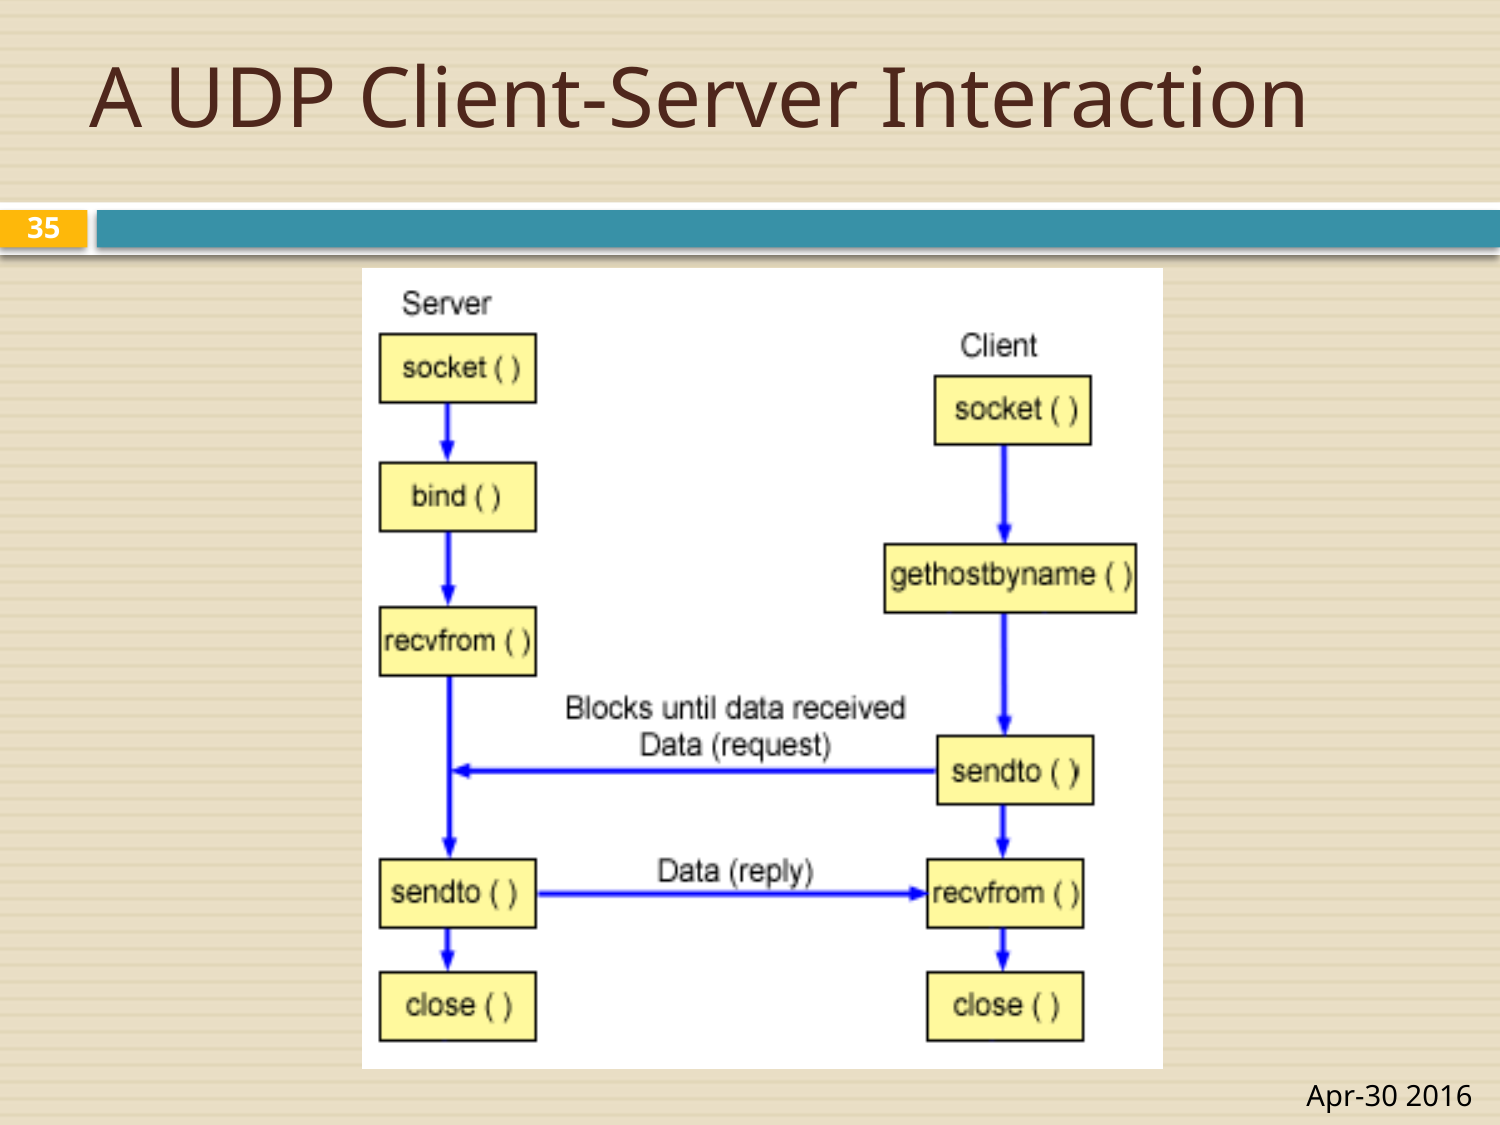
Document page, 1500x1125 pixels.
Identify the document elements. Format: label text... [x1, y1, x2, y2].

slide_number 35 [0, 208, 88, 249]
title A UDP Client-Server Interaction [75, 0, 1425, 188]
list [362, 268, 1163, 1069]
slide_number Apr-30 2016 [1050, 1065, 1488, 1125]
